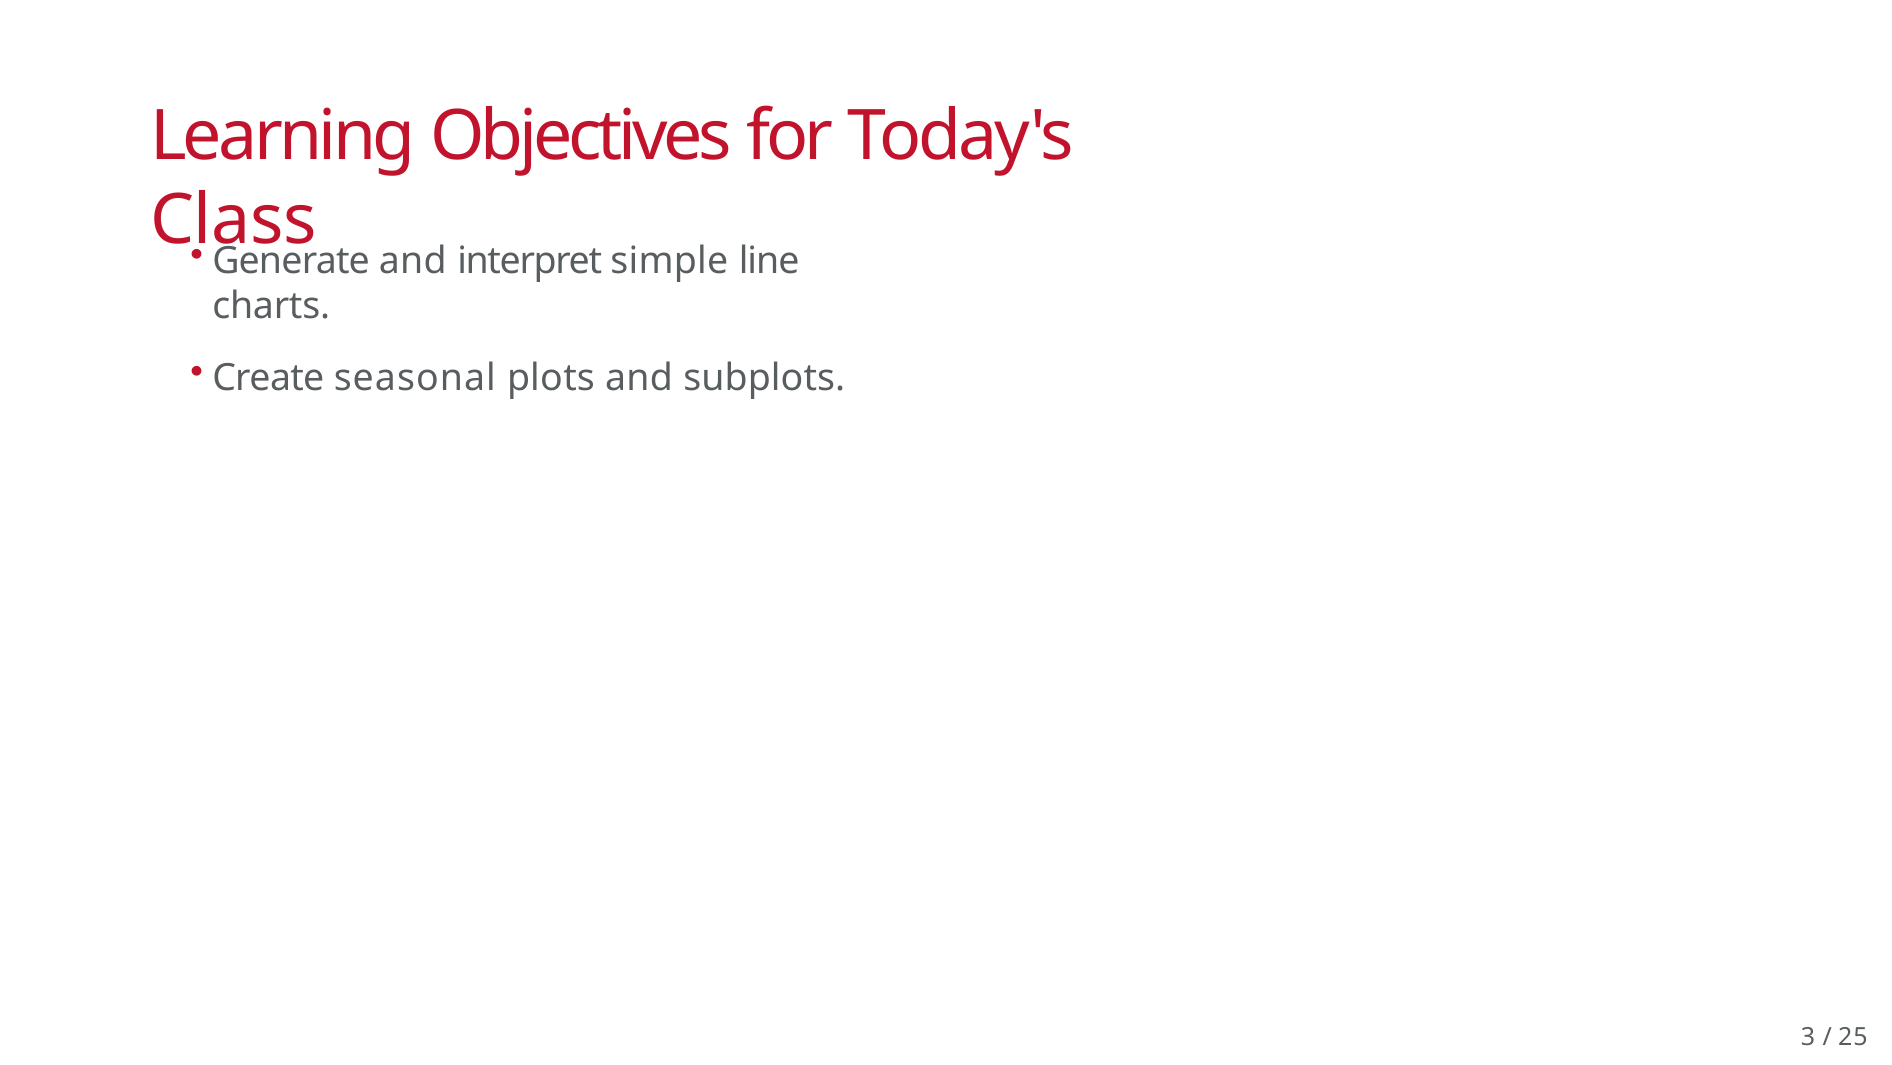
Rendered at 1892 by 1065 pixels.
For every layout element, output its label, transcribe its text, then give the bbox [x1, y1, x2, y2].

title Learning Objectives for Today's Class [147, 86, 1187, 268]
text_box Generate and interpret simple line charts. Create seasonal plots and subplots. [188, 233, 901, 398]
slide_number 2 / 25 [1780, 1020, 1868, 1065]
